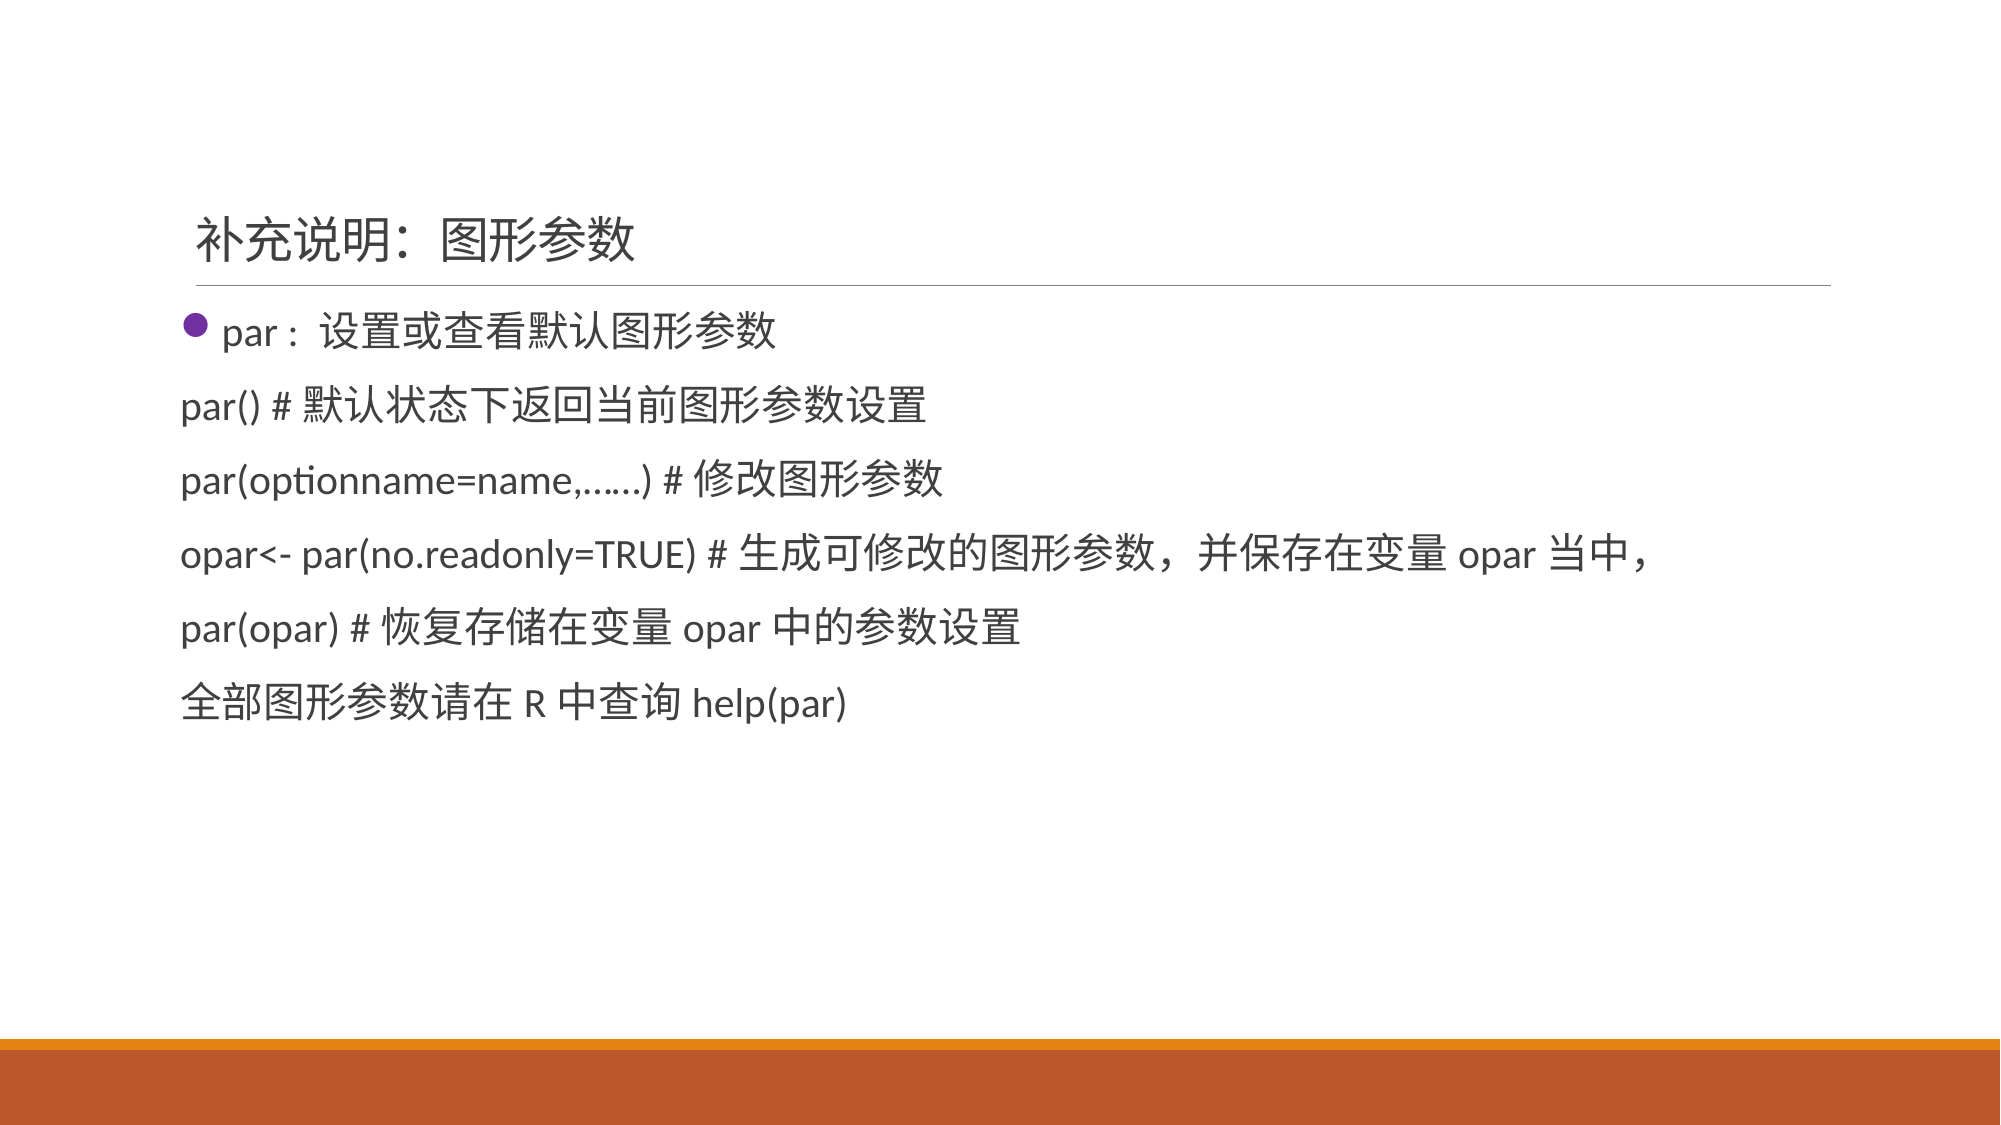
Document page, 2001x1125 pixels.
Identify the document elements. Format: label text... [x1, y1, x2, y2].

title 补充说明：图形参数 [180, 176, 1830, 276]
list par : 设置或查看默认图形参数 par() #默认状态下返回当前图形参数设置 par(optionname=name,……) #修改图形参数 opar<- par(no.readonly=TRUE) #生成可修改的图形参数，并保存在变量opar当中， par(opar) #恢复存储在变量opar中的参数设置 全部图形参数请在R中查询help(par) [180, 302, 1830, 963]
